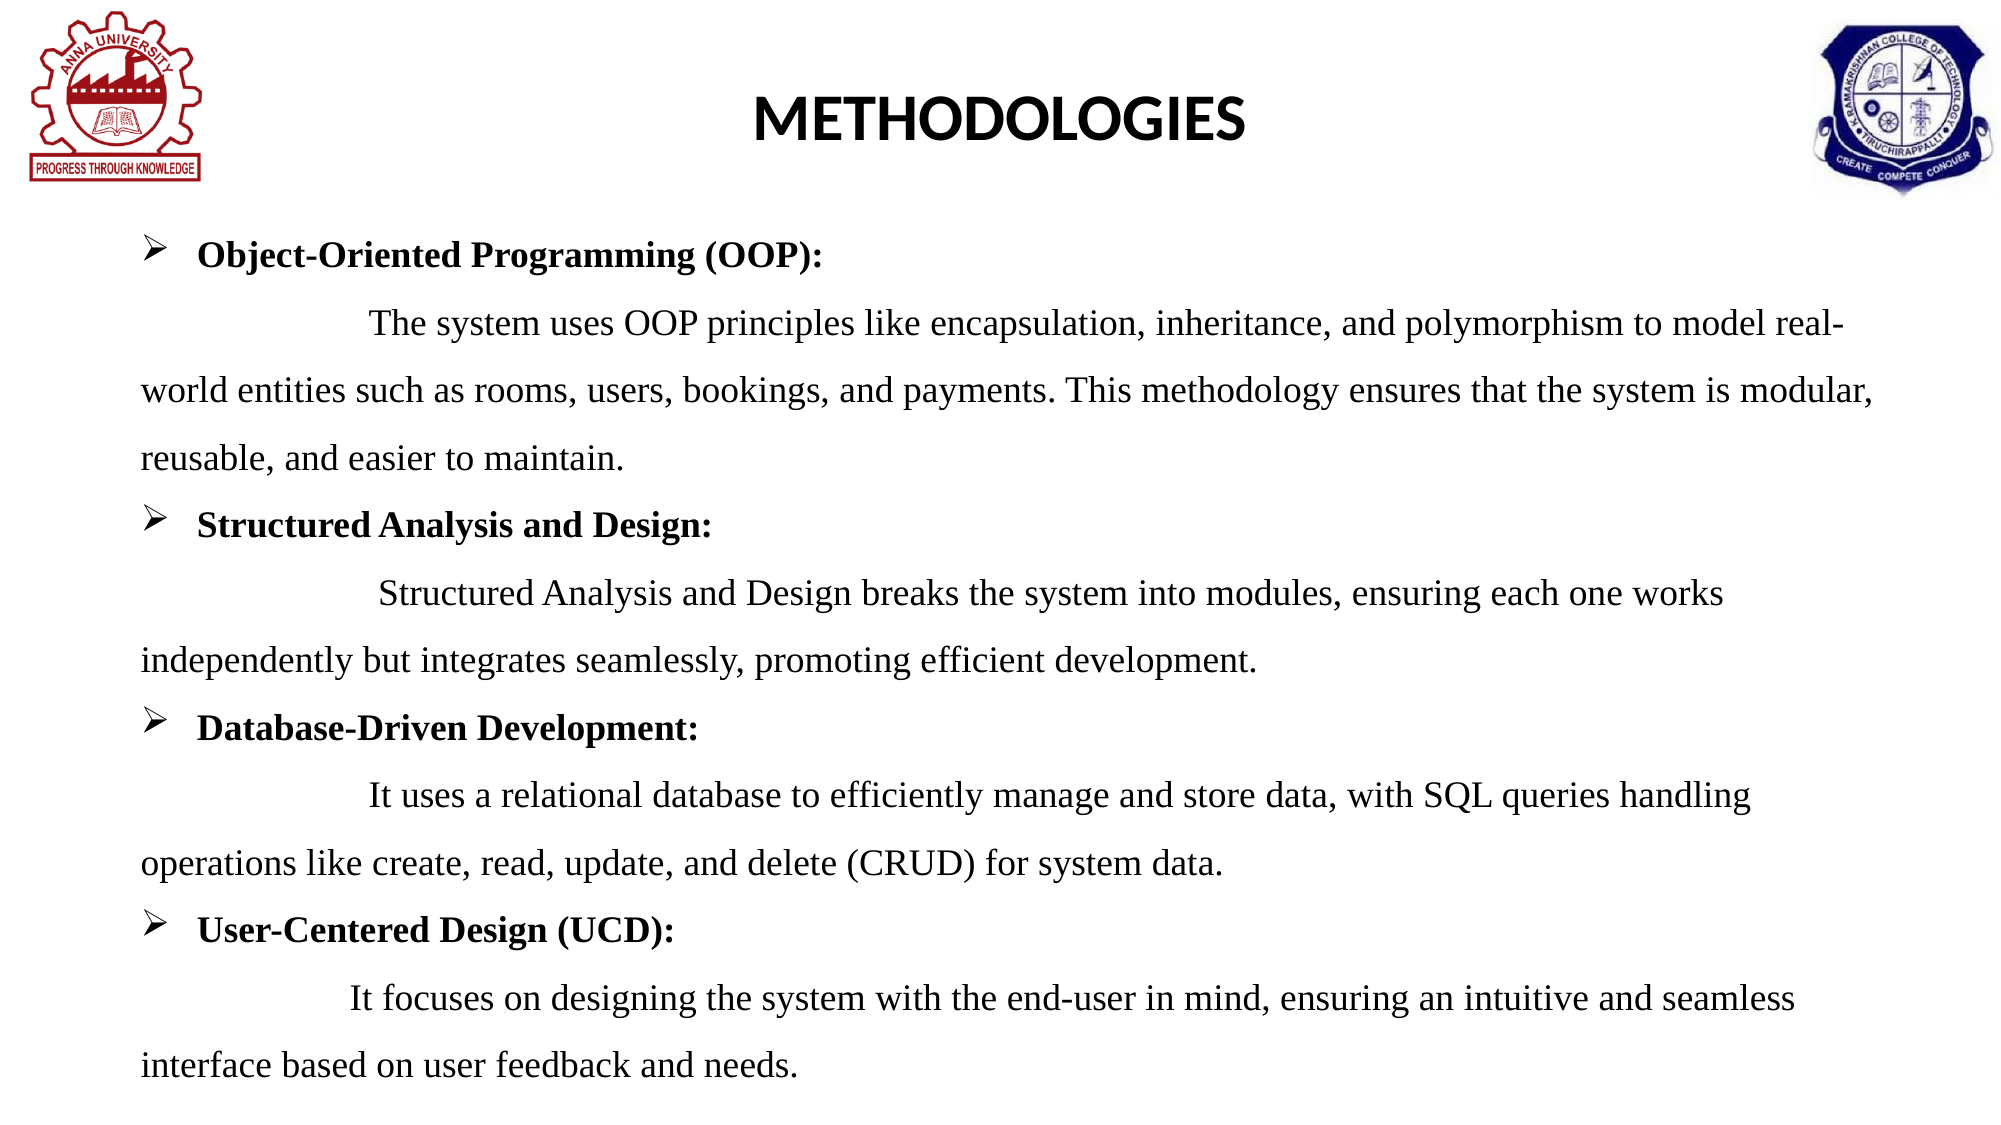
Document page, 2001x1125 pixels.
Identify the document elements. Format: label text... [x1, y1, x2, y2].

picture [27, 9, 203, 184]
picture [1809, 18, 2000, 201]
text_box Object-Oriented Programming (OOP): The system uses OOP principles like encapsulation, inheritance, and polymorphism to model real-world entities such as rooms, users, bookings, and payments. This methodology ensures that the system is modular, reusable, and easier to maintain. Structured Analysis and Design: Structured Analysis and Design breaks the system into modules, ensuring each one works independently but integrates seamlessly, promoting efficient development. Database-Driven Development: It uses a relational database to efficiently manage and store data, with SQL queries handling operations like create, read, update, and delete (CRUD) for system data. User-Centered Design (UCD): It focuses on designing the system with the end-user in mind, ensuring an intuitive and seamless interface based on user feedback and needs. [125, 200, 1891, 1125]
title METHODOLOGIES [324, 30, 1676, 156]
